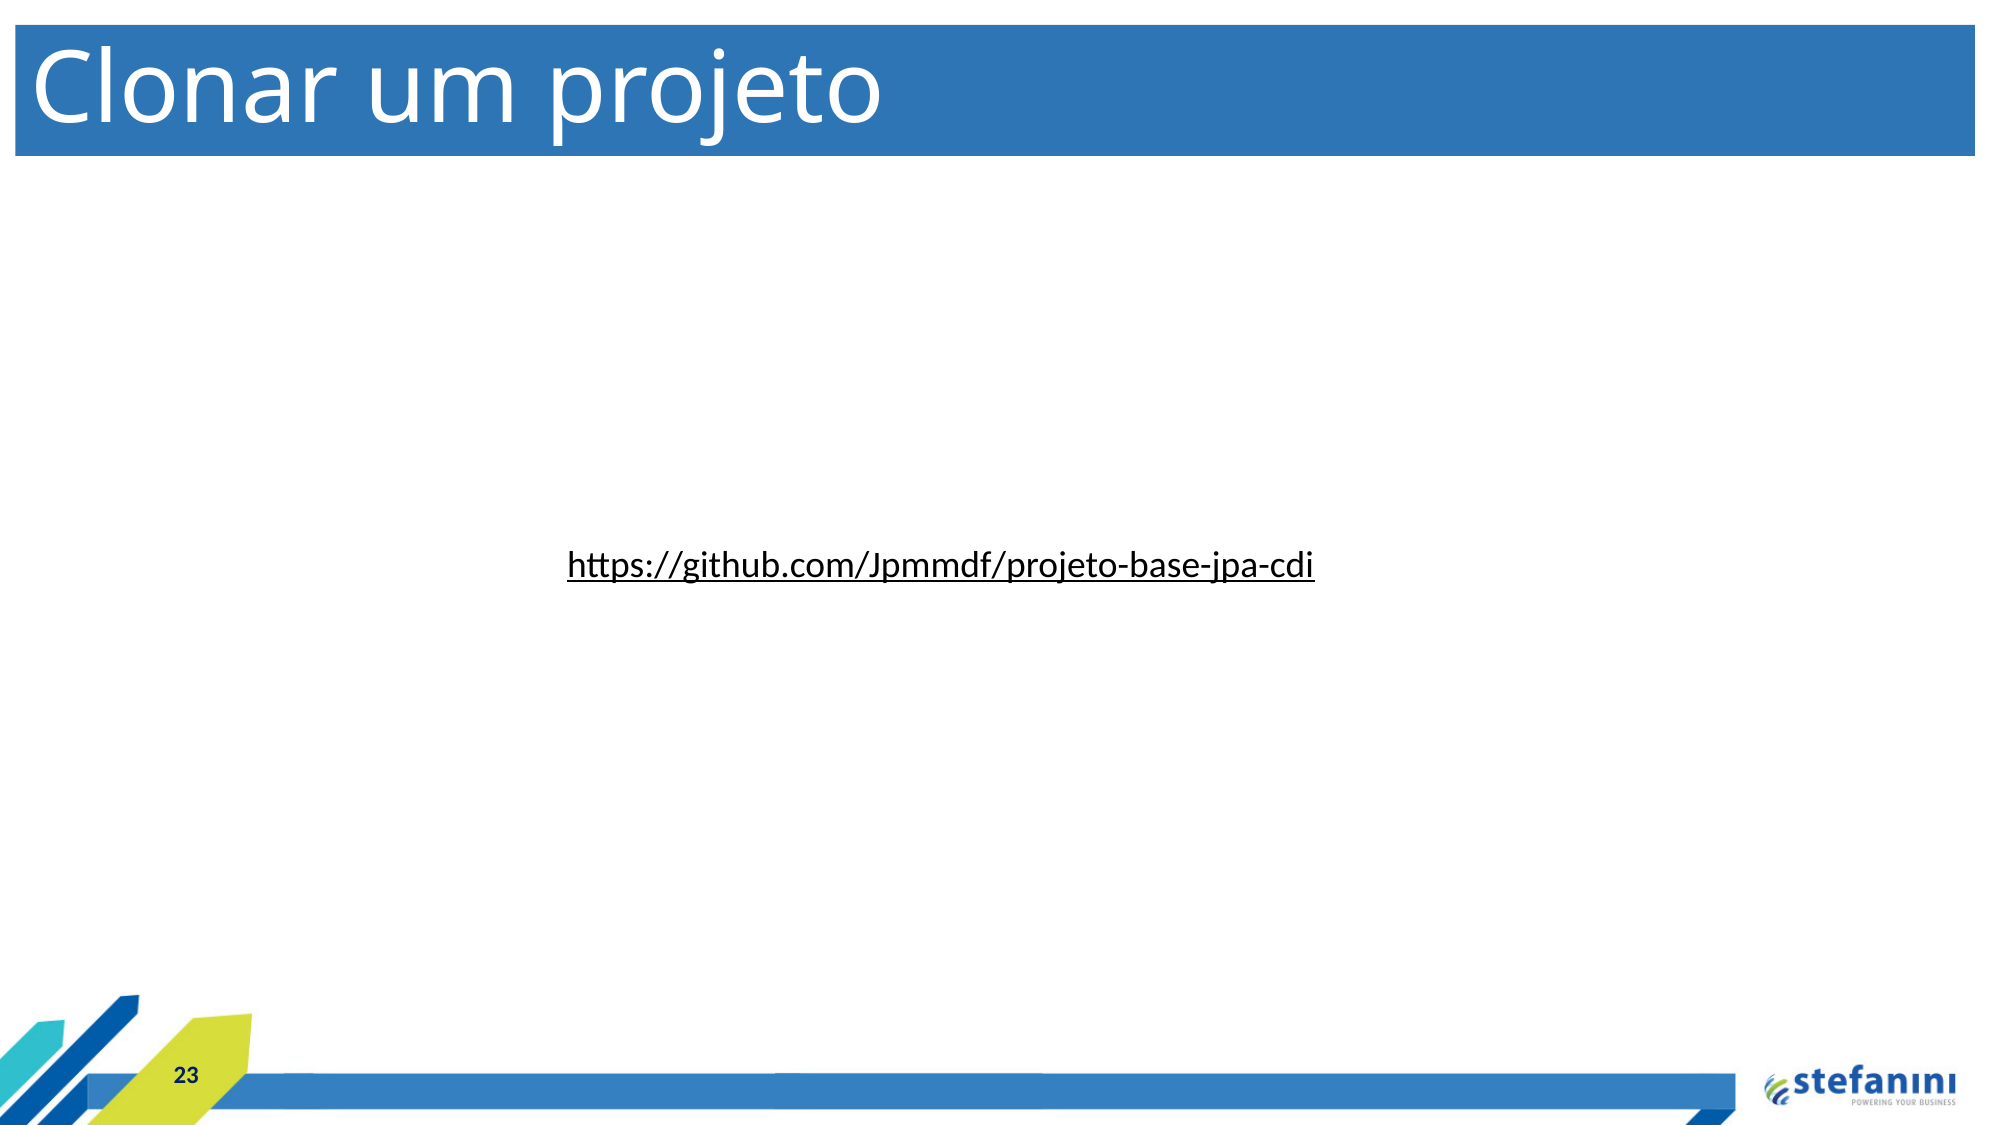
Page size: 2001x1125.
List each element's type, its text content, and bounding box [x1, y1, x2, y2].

slide_number 23 [158, 1043, 609, 1104]
text_box https://github.com/Jpmmdf/projeto-base-jpa-cdi [552, 532, 1339, 592]
picture [0, 981, 1998, 1125]
text_box Clonar um projeto [15, 24, 1975, 156]
